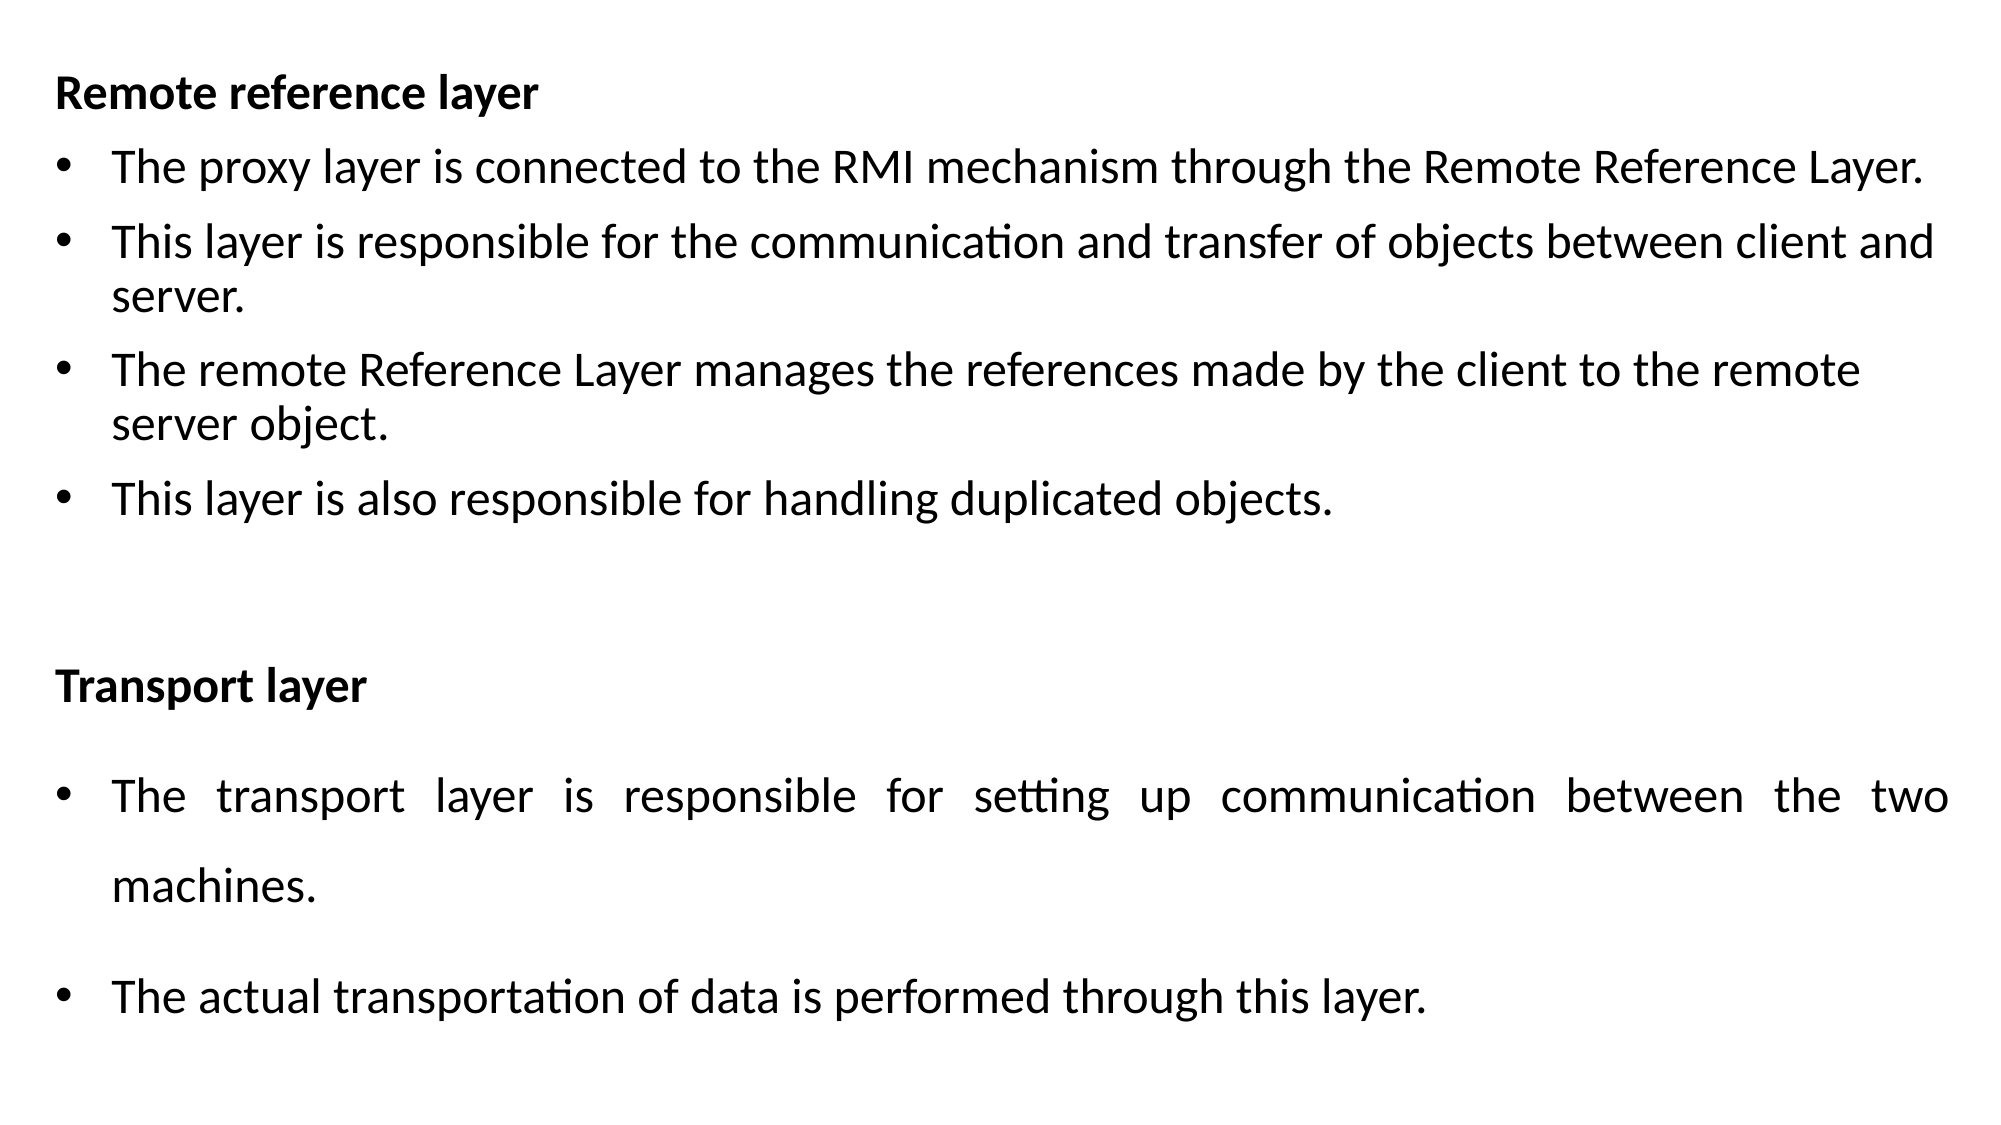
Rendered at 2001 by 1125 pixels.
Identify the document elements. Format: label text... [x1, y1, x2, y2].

subtitle Remote reference layer The proxy layer is connected to the RMI mechanism through the Remote Reference Layer. This layer is responsible for the communication and transfer of objects between client and server. The remote Reference Layer manages the references made by the client to the remote server object. This layer is also responsible for handling duplicated objects. Transport layer The transport layer is responsible for setting up communication between the two machines. The actual transportation of data is performed through this layer. [40, 21, 1966, 1081]
